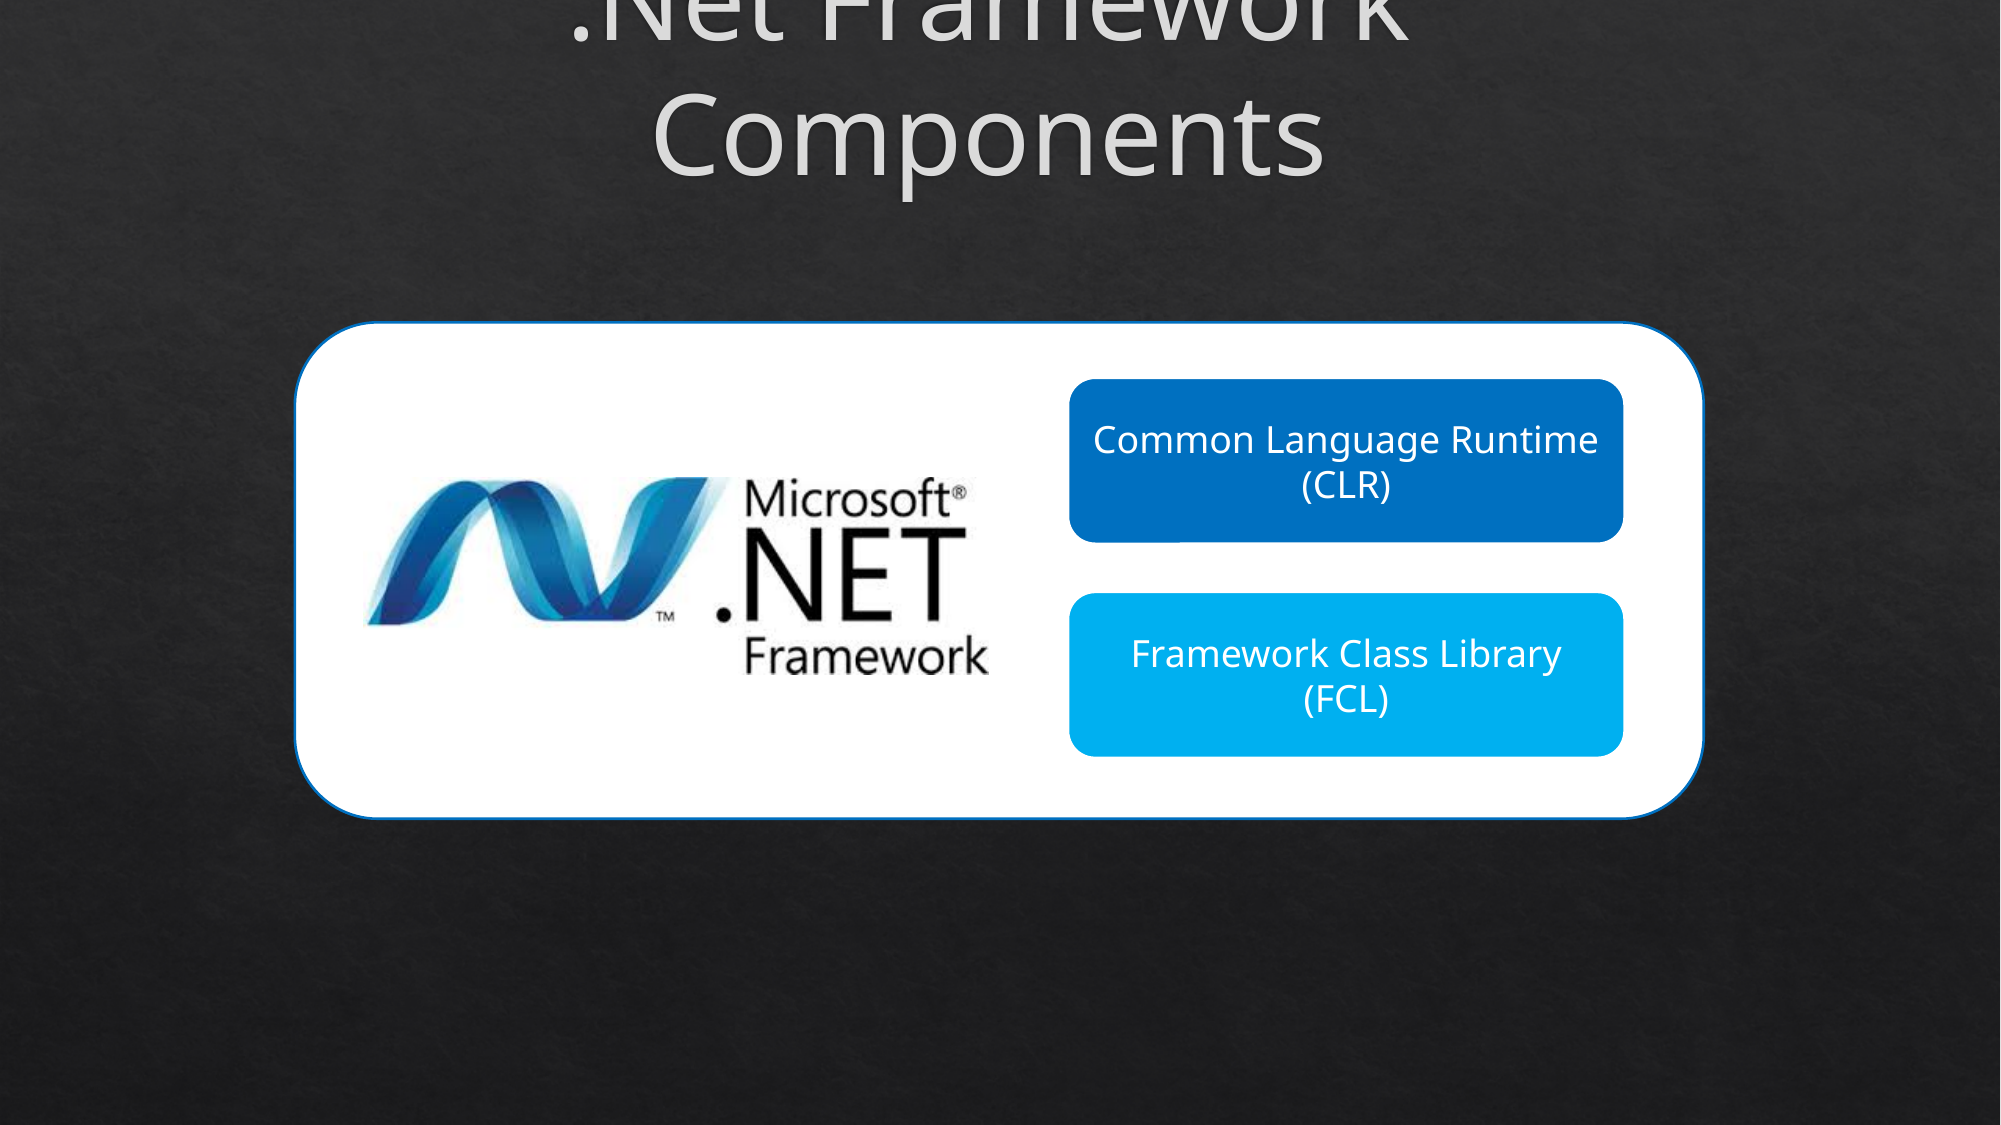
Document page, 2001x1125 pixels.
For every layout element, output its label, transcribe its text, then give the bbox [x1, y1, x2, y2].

text_box [293, 321, 1706, 821]
text_box Framework Class Library (FCL) [1065, 588, 1628, 761]
text_box Common Language Runtime (CLR) [1065, 374, 1628, 547]
picture [363, 477, 990, 676]
title .Net Framework Components [214, 42, 1763, 206]
